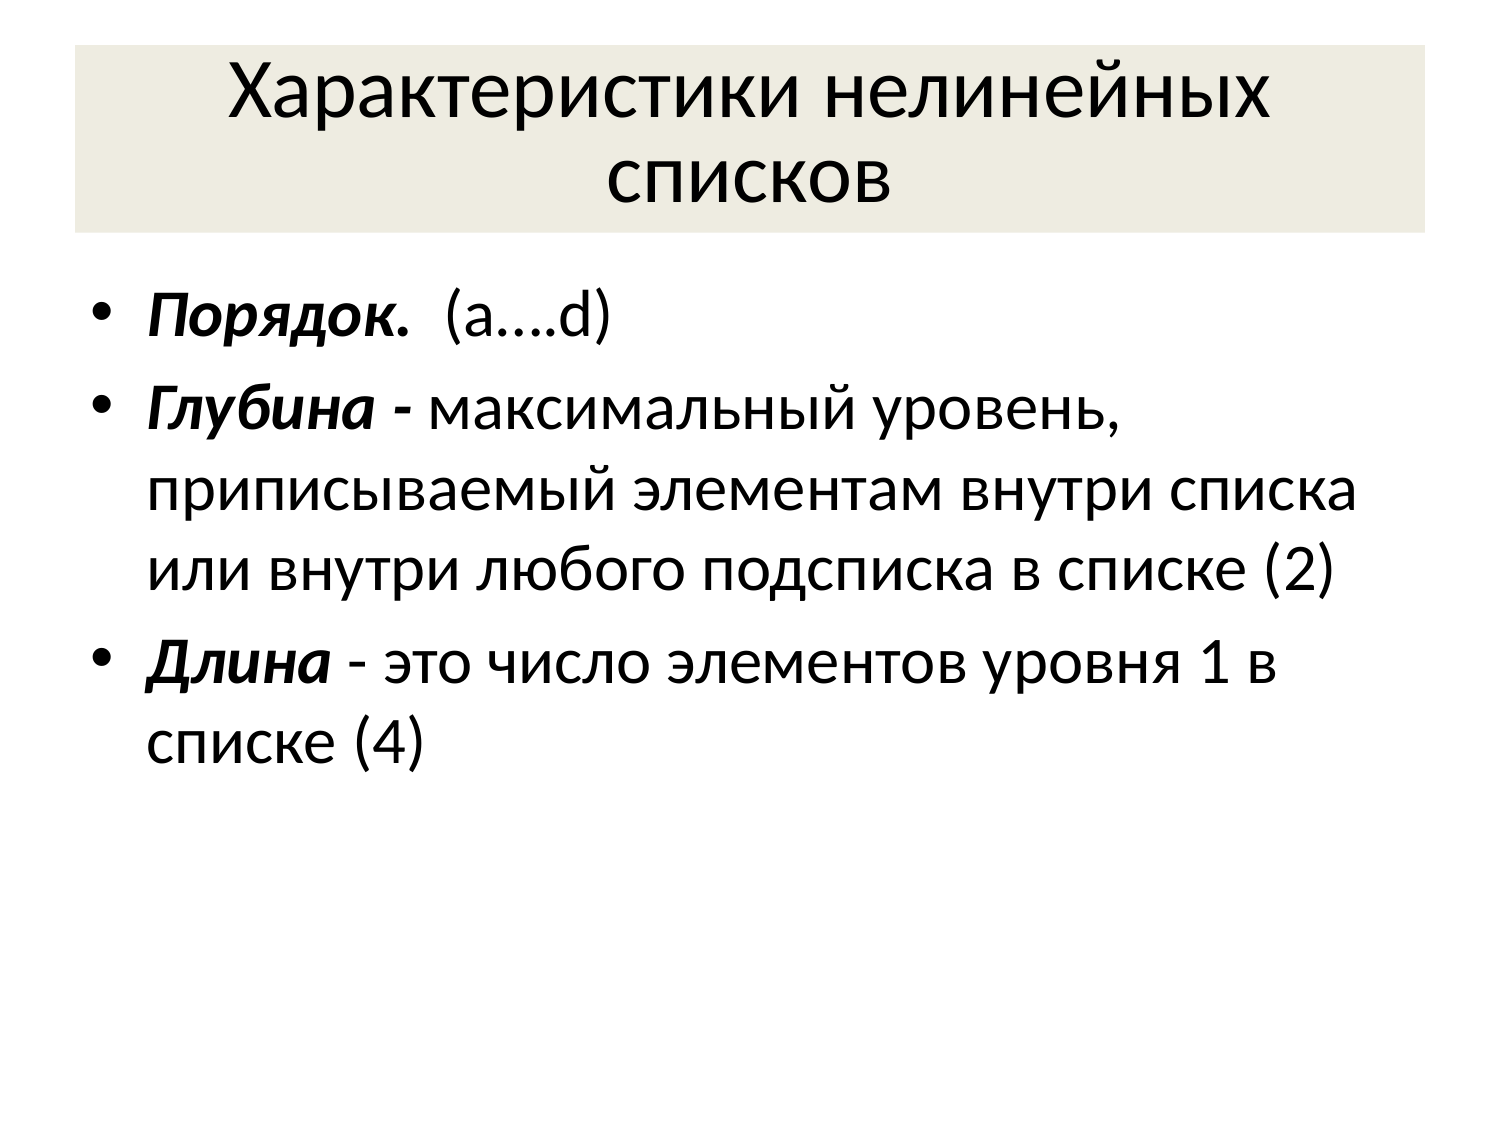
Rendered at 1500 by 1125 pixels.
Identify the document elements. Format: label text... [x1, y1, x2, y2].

list Порядок. (а….d) Глубина - максимальный уровень, приписываемый элементам внутри списка или внутри любого подсписка в списке (2) Длина - это число элементов уровня 1 в списке (4) [75, 262, 1425, 1005]
title Характеристики нелинейных списков [75, 45, 1425, 233]
